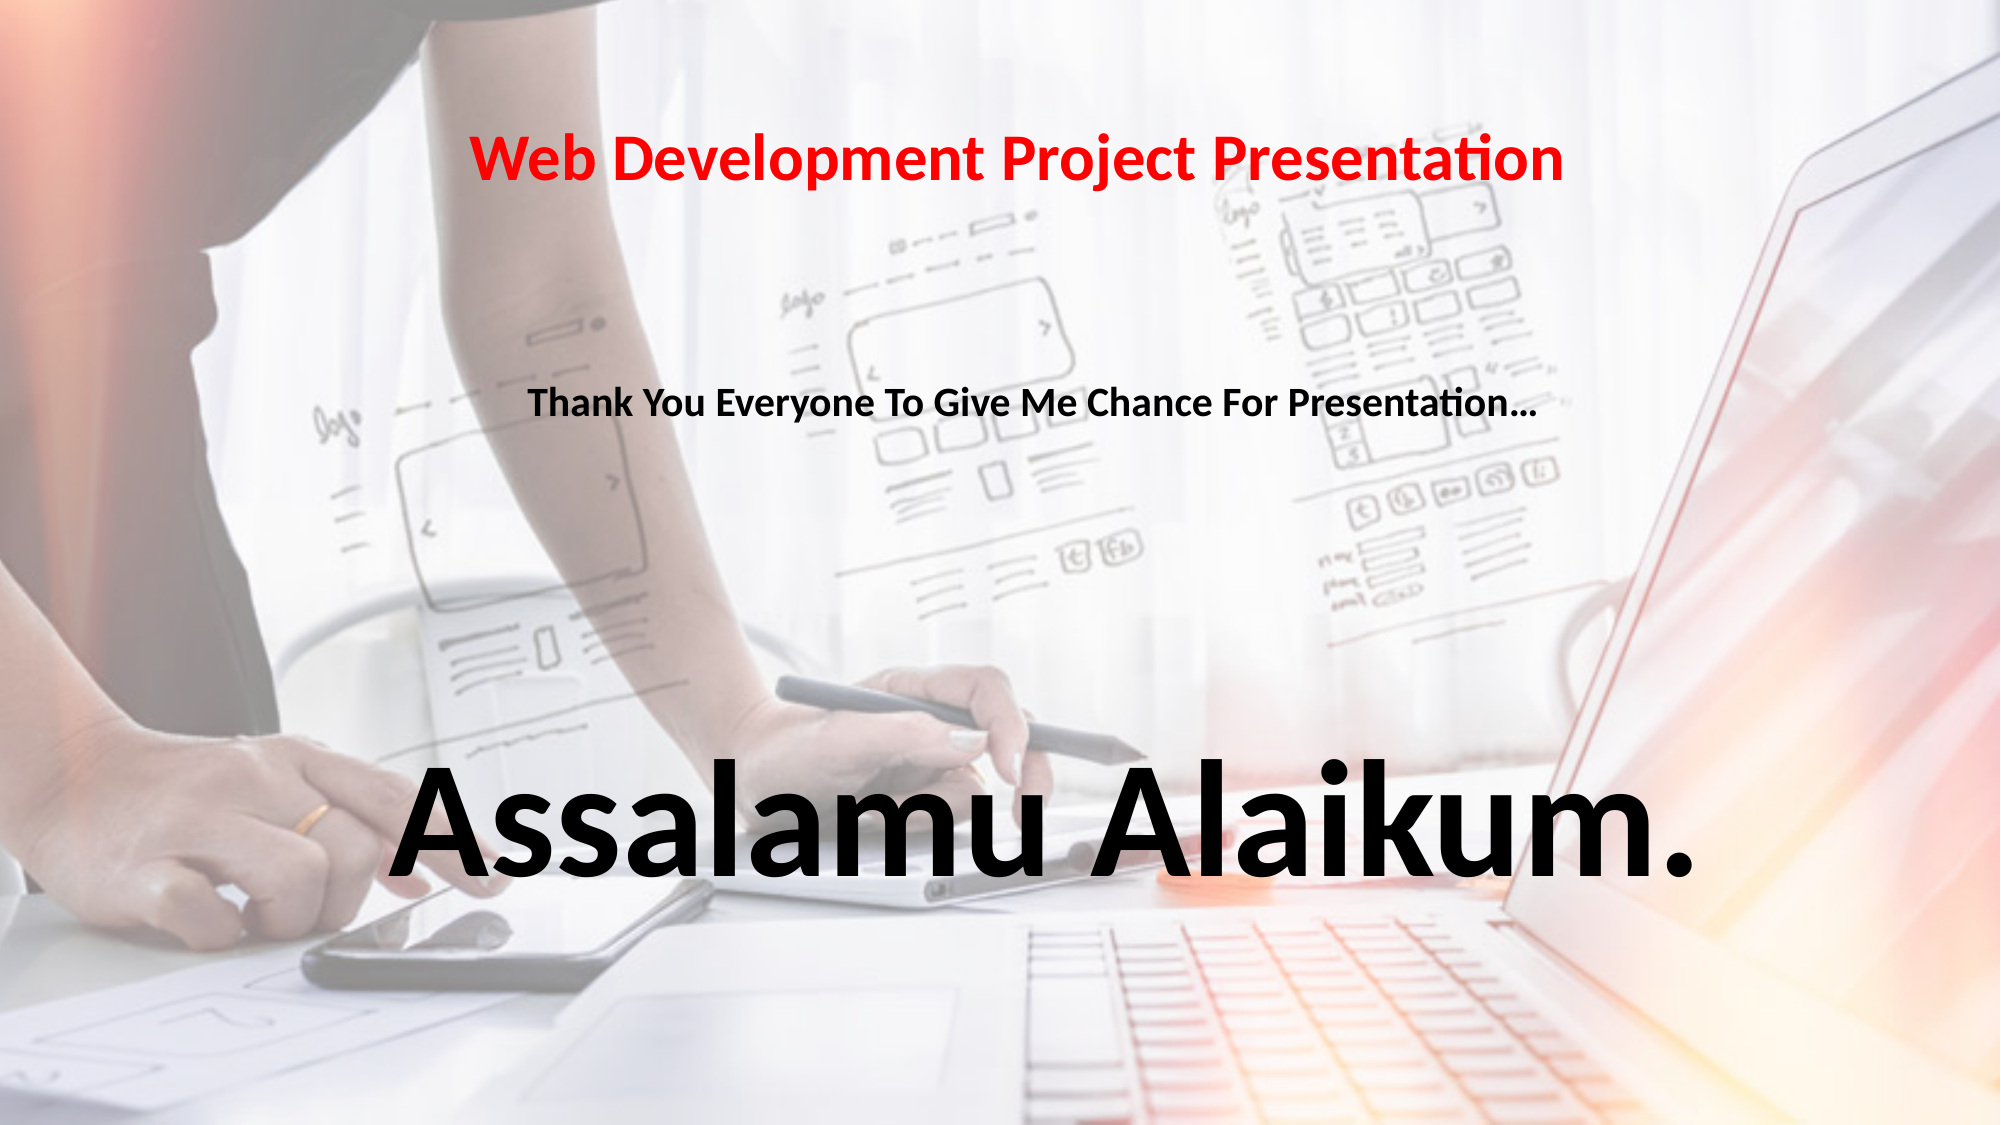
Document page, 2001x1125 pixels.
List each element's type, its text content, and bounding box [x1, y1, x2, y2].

text_box Assalamu Alaikum. [373, 747, 1766, 963]
text_box Thank You Everyone To Give Me Chance For Presentation… [512, 369, 1660, 531]
text_box Web Development Project Presentation [436, 29, 1600, 324]
